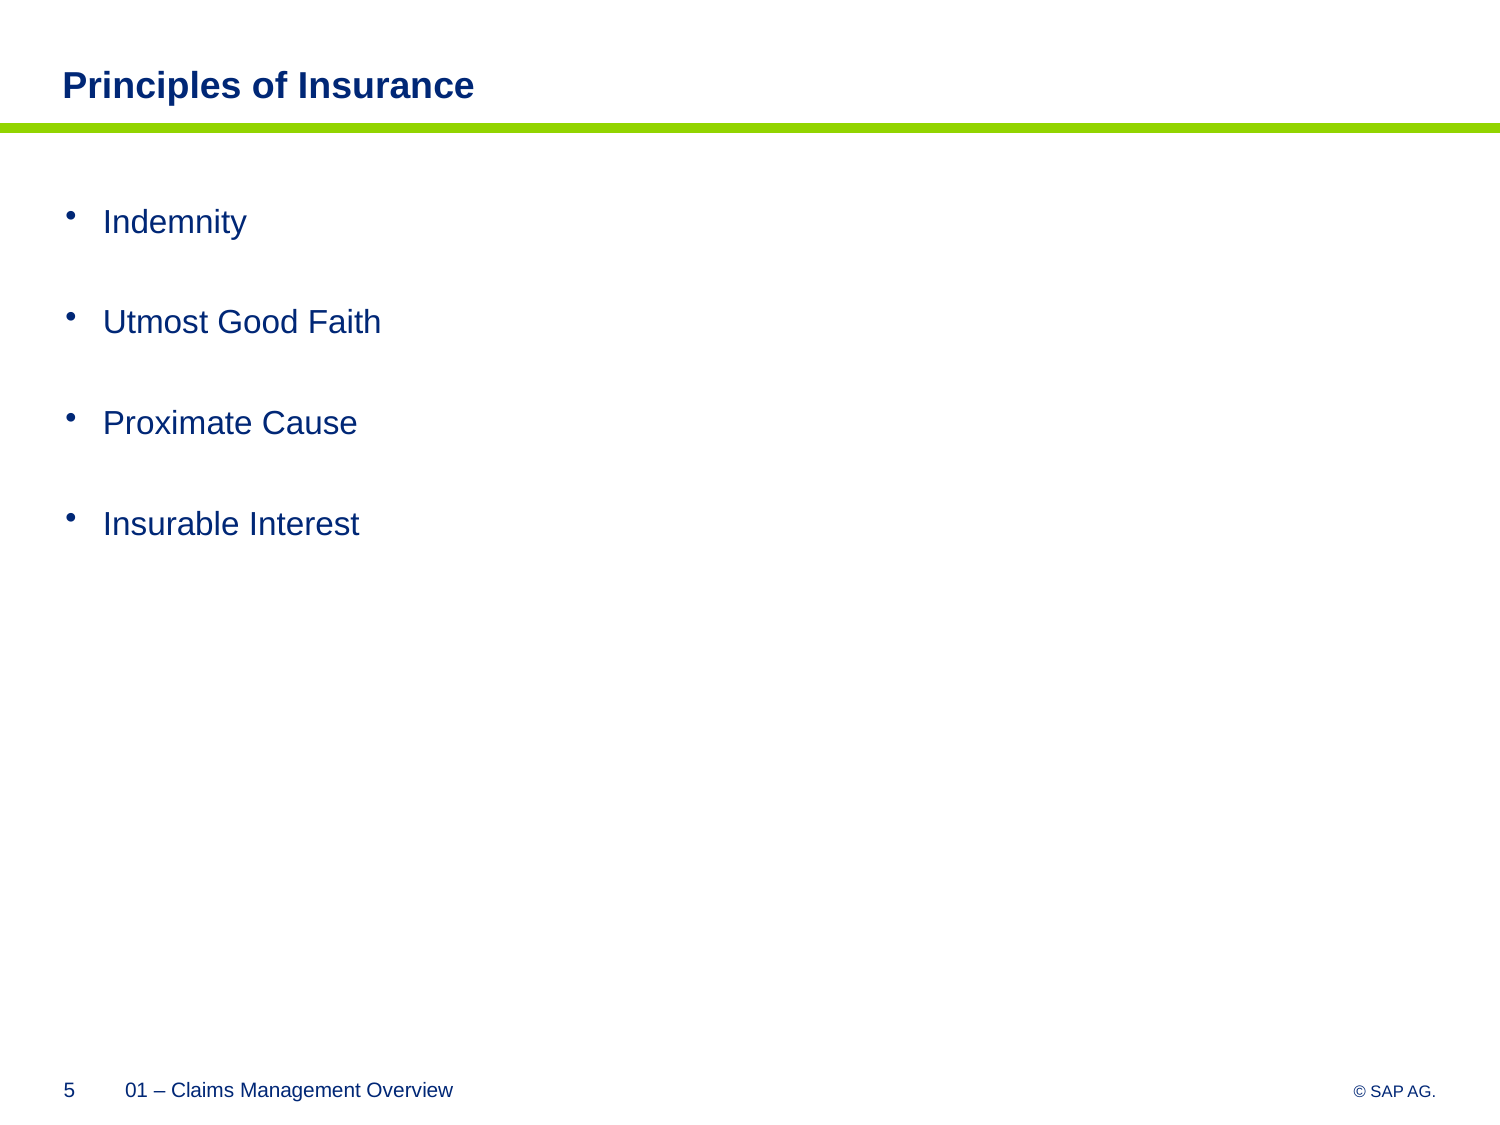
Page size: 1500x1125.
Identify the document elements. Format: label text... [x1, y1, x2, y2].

title Principles of Insurance [62, 49, 1432, 152]
list Indemnity Utmost Good Faith Proximate Cause Insurable Interest [65, 199, 1435, 1022]
slide_number 4 [63, 1076, 124, 1102]
footer 01 – Claims Management Overview [124, 1076, 982, 1102]
